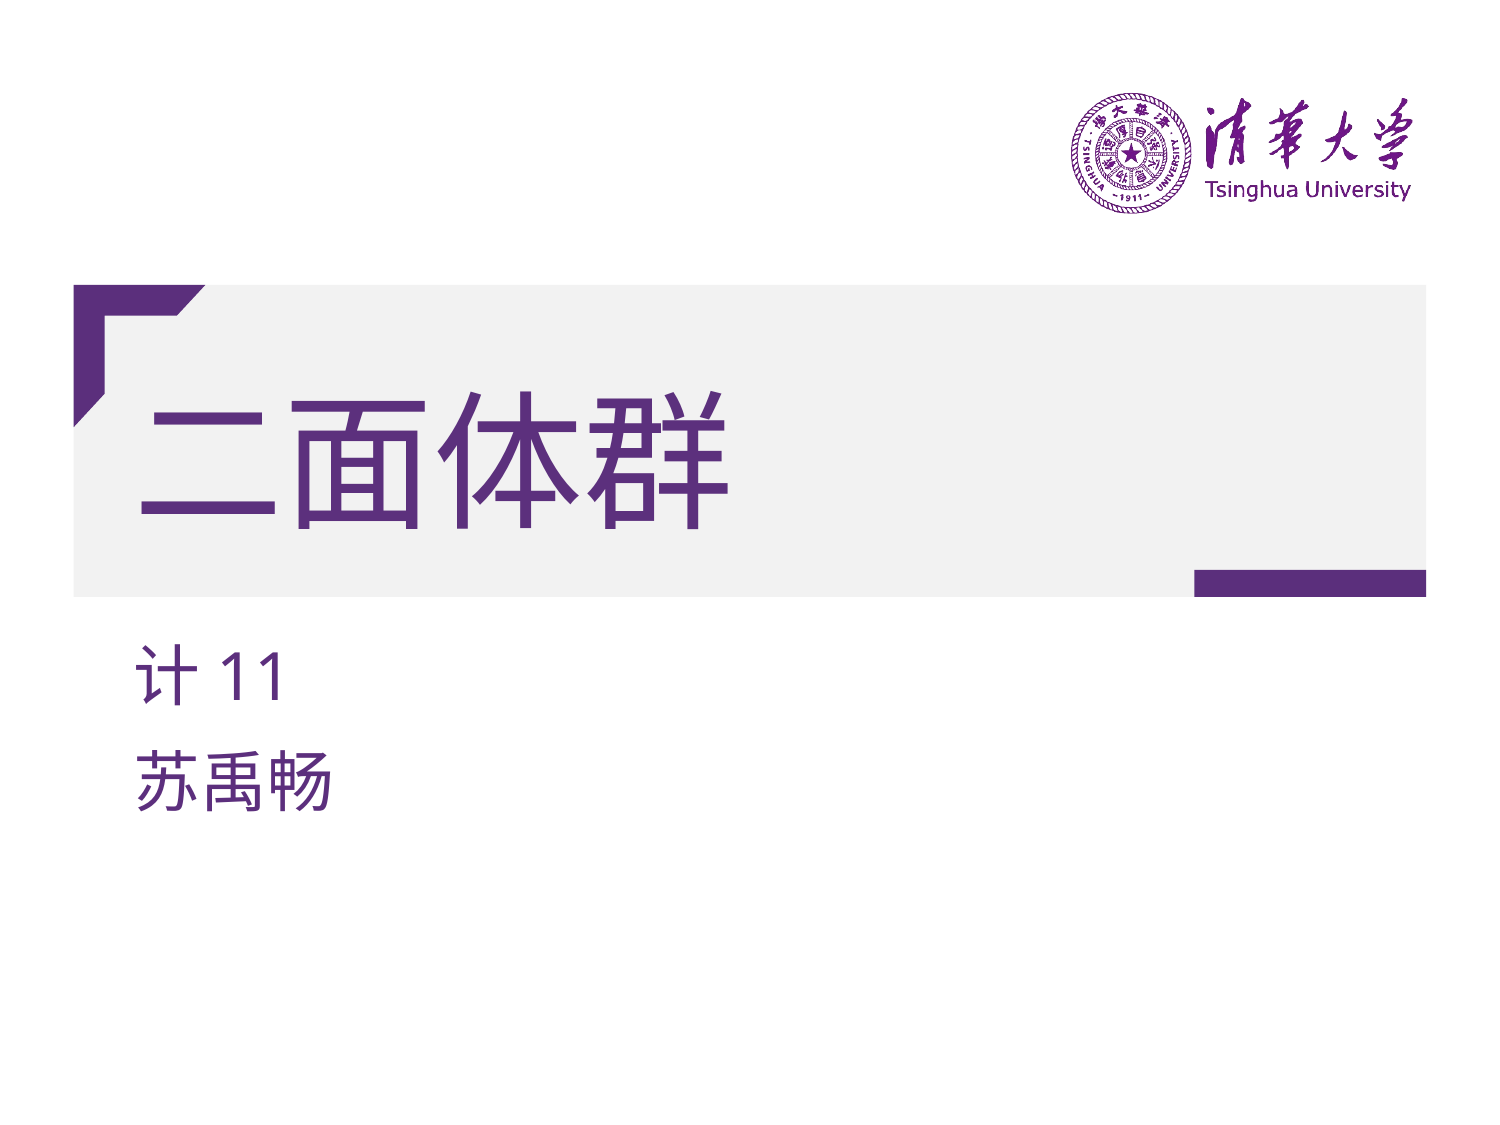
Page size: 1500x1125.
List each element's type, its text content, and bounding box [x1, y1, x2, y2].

title 二面体群 [118, 332, 1382, 556]
picture [1033, 66, 1450, 243]
subtitle 计11 苏禹畅 [118, 626, 1382, 847]
